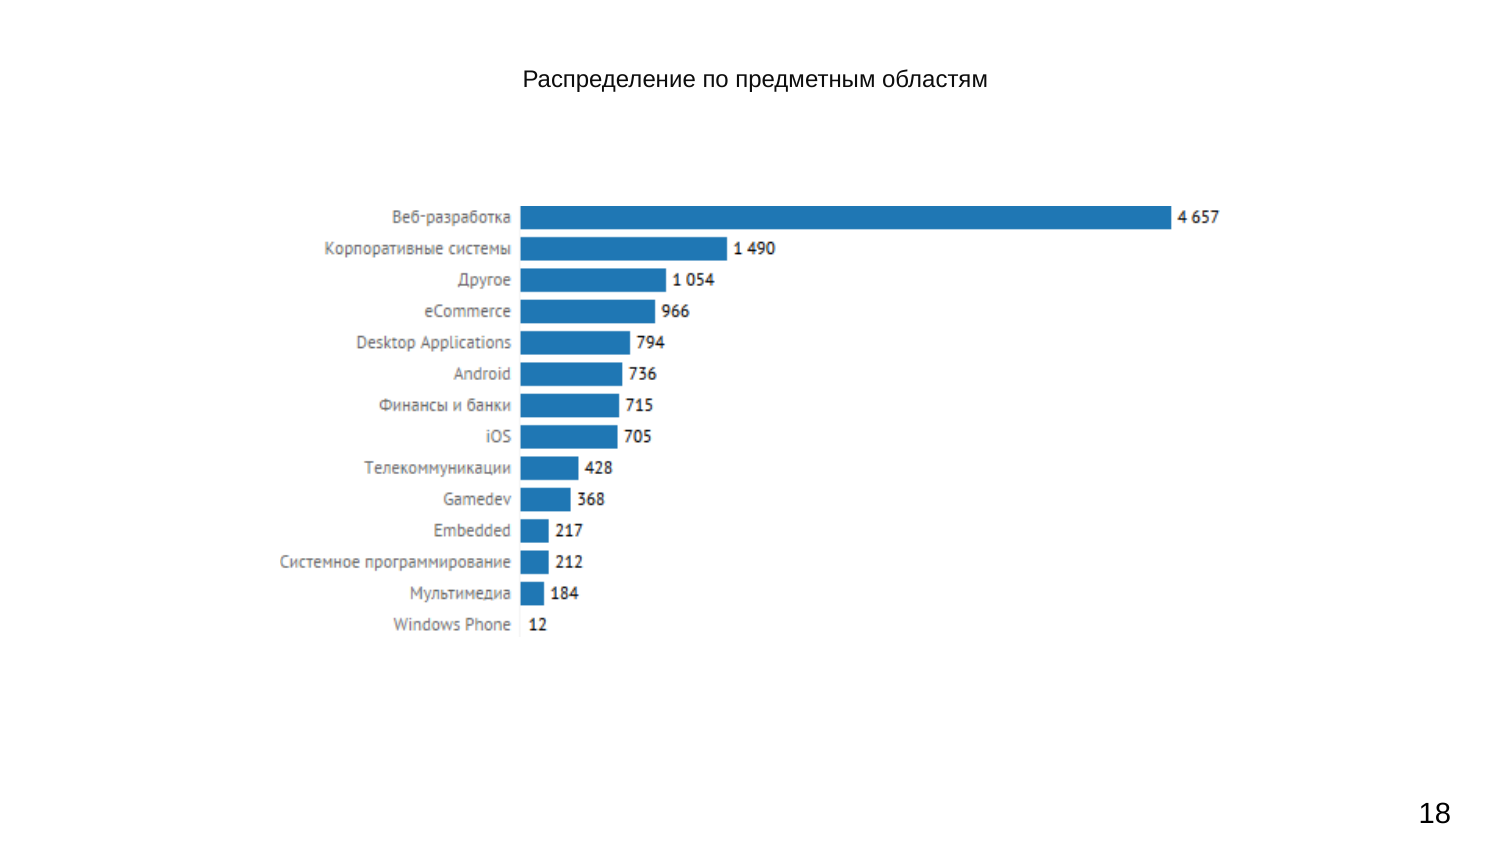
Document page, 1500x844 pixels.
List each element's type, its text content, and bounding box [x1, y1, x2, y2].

text_box Распределение по предметным областям [86, 33, 1425, 123]
slide_number 18 [1403, 779, 1494, 844]
picture [280, 206, 1220, 637]
